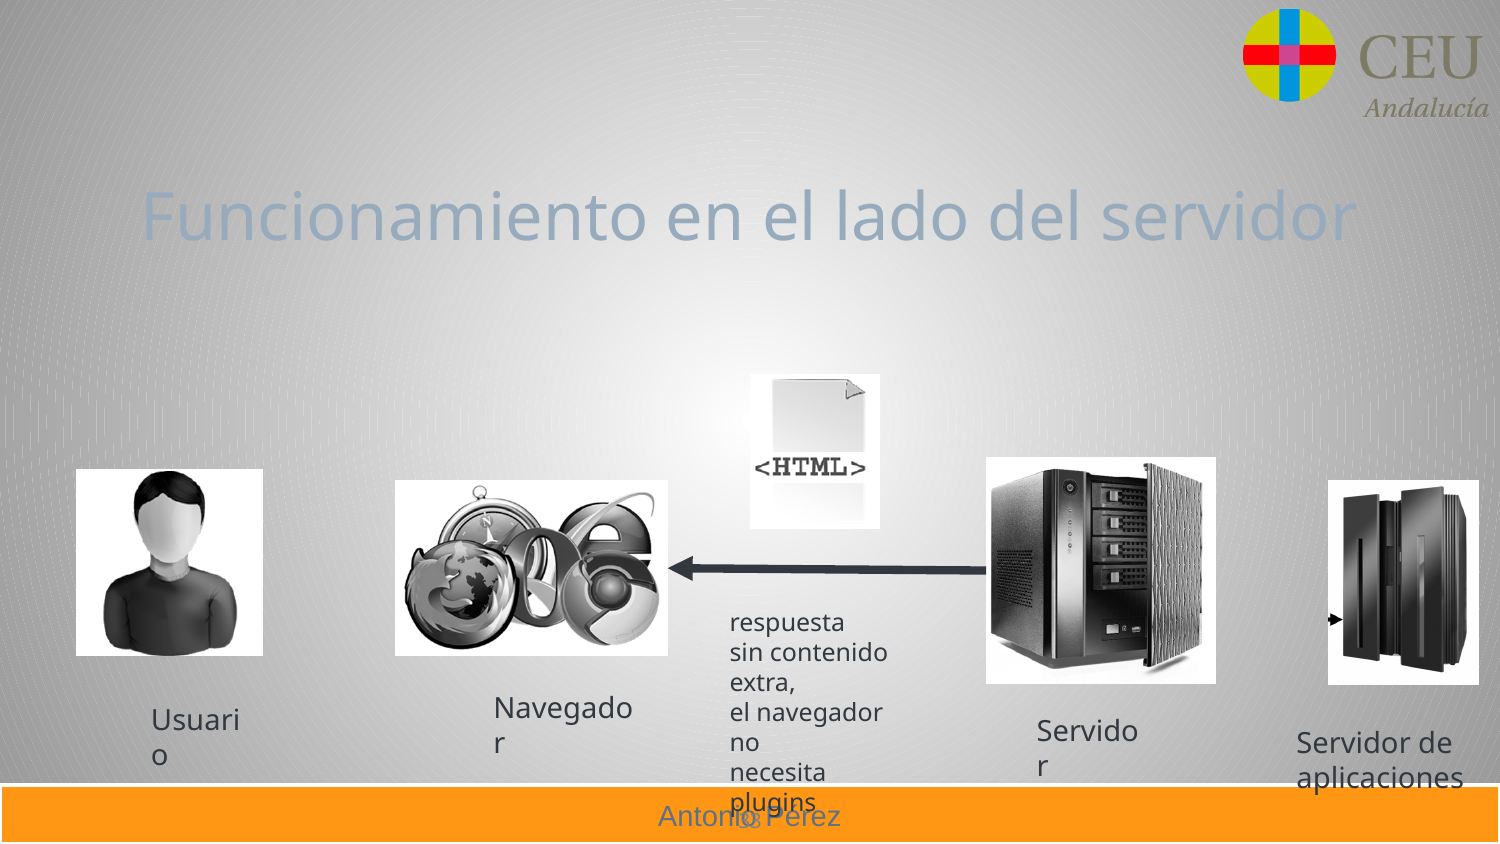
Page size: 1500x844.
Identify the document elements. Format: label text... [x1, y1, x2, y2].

picture [1328, 480, 1479, 686]
picture [76, 468, 264, 657]
picture [985, 457, 1216, 685]
picture [395, 480, 668, 656]
text_box Servidor [1021, 705, 1161, 791]
title Funcionamiento en el lado del servidor [0, 158, 1500, 300]
picture [1231, 0, 1500, 133]
text_box Usuario [135, 693, 268, 779]
text_box Navegador [478, 681, 652, 767]
slide_number 33 [705, 792, 795, 844]
picture [749, 374, 880, 529]
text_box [667, 567, 987, 571]
text_box respuesta sin contenido extra, el navegador no necesita plugins [714, 599, 928, 824]
text_box Servidor de aplicaciones [1281, 717, 1500, 802]
